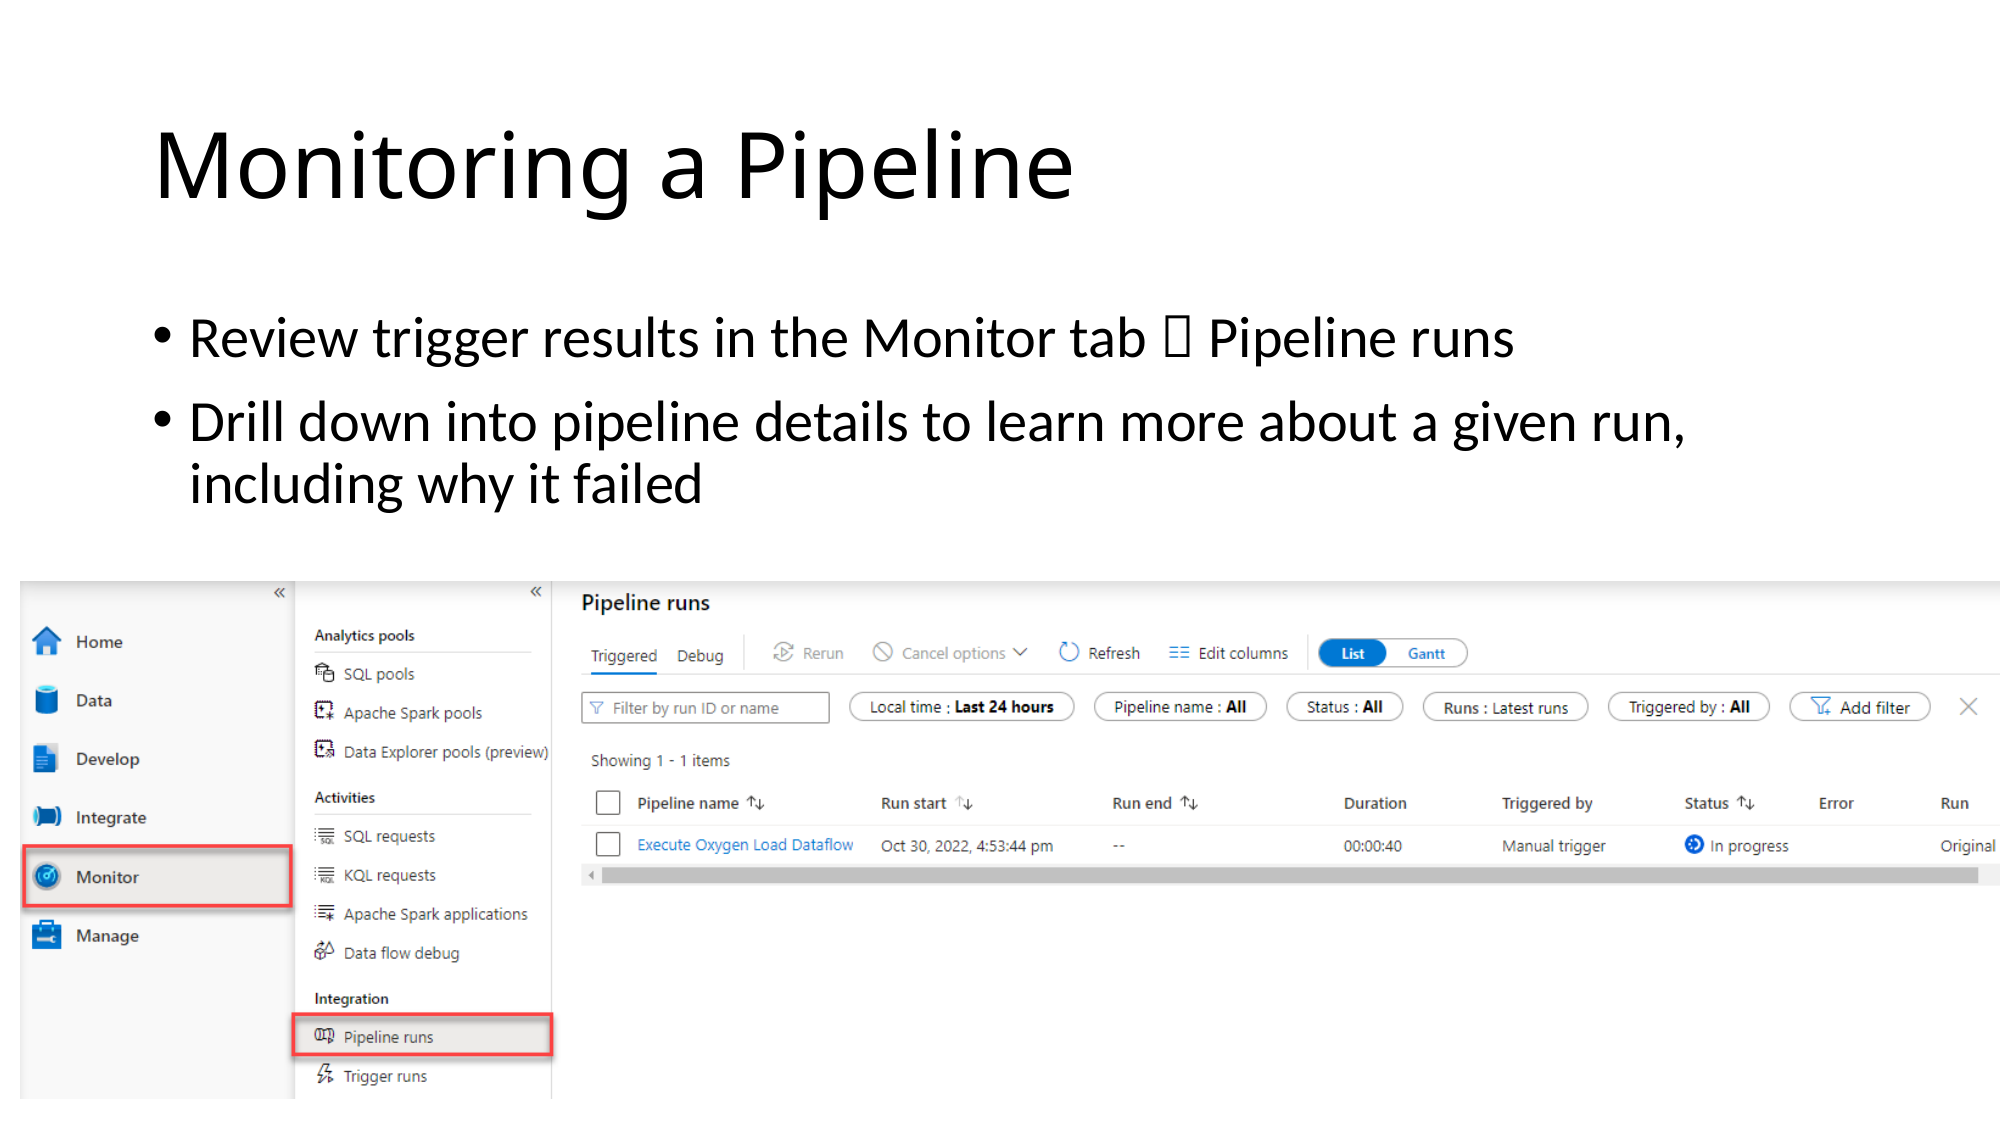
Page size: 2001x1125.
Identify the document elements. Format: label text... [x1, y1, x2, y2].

list Review trigger results in the Monitor tab  Pipeline runs Drill down into pipeline details to learn more about a given run, including why it failed [137, 299, 1863, 581]
picture [20, 581, 2000, 1099]
title Monitoring a Pipeline [137, 59, 1863, 278]
